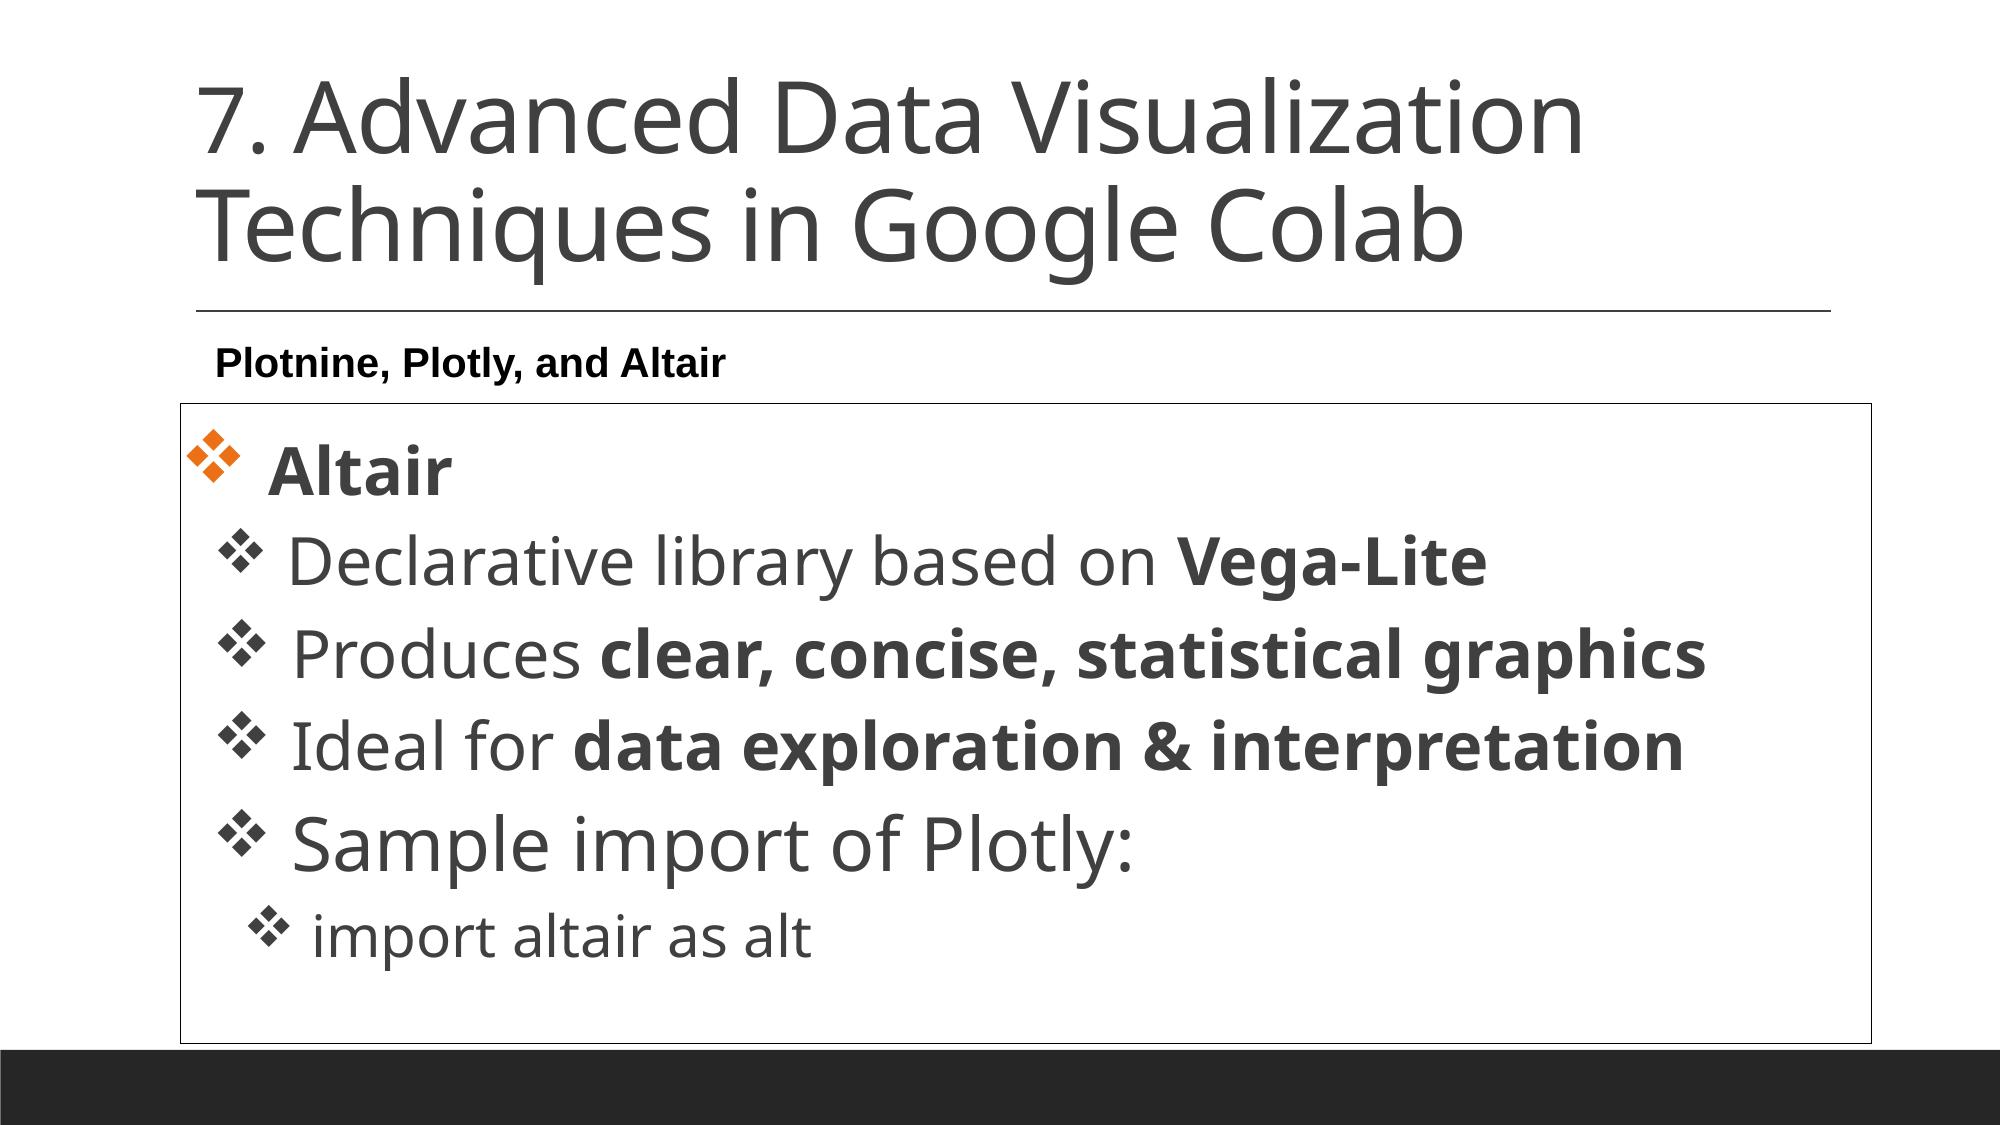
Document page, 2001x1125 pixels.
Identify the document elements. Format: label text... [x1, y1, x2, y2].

text_box Altair Declarative library based on Vega-Lite Produces clear, concise, statistical graphics Ideal for data exploration & interpretation Sample import of Plotly: import altair as alt [180, 403, 1872, 1044]
text_box Plotnine, Plotly, and Altair [199, 328, 958, 393]
title 7. Advanced Data Visualization Techniques in Google Colab [180, 52, 1830, 291]
